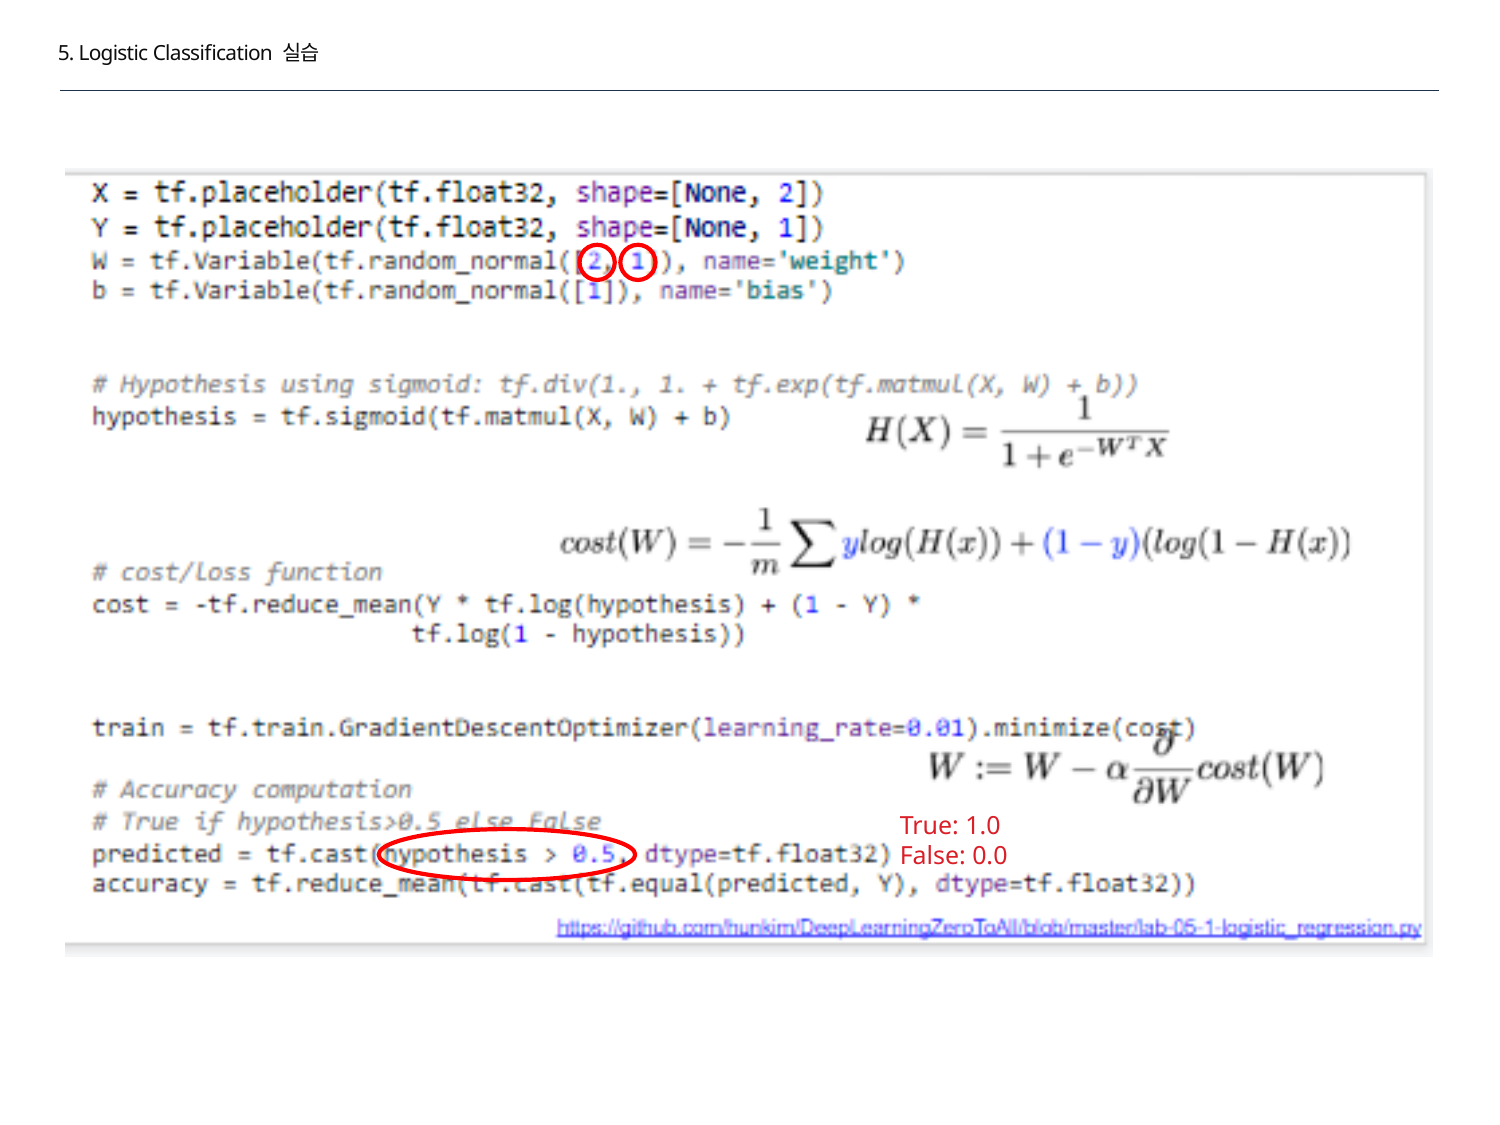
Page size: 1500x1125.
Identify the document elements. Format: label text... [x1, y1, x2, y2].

text_box 5. Logistic Classification 실습 [43, 32, 471, 72]
picture [65, 168, 1434, 957]
